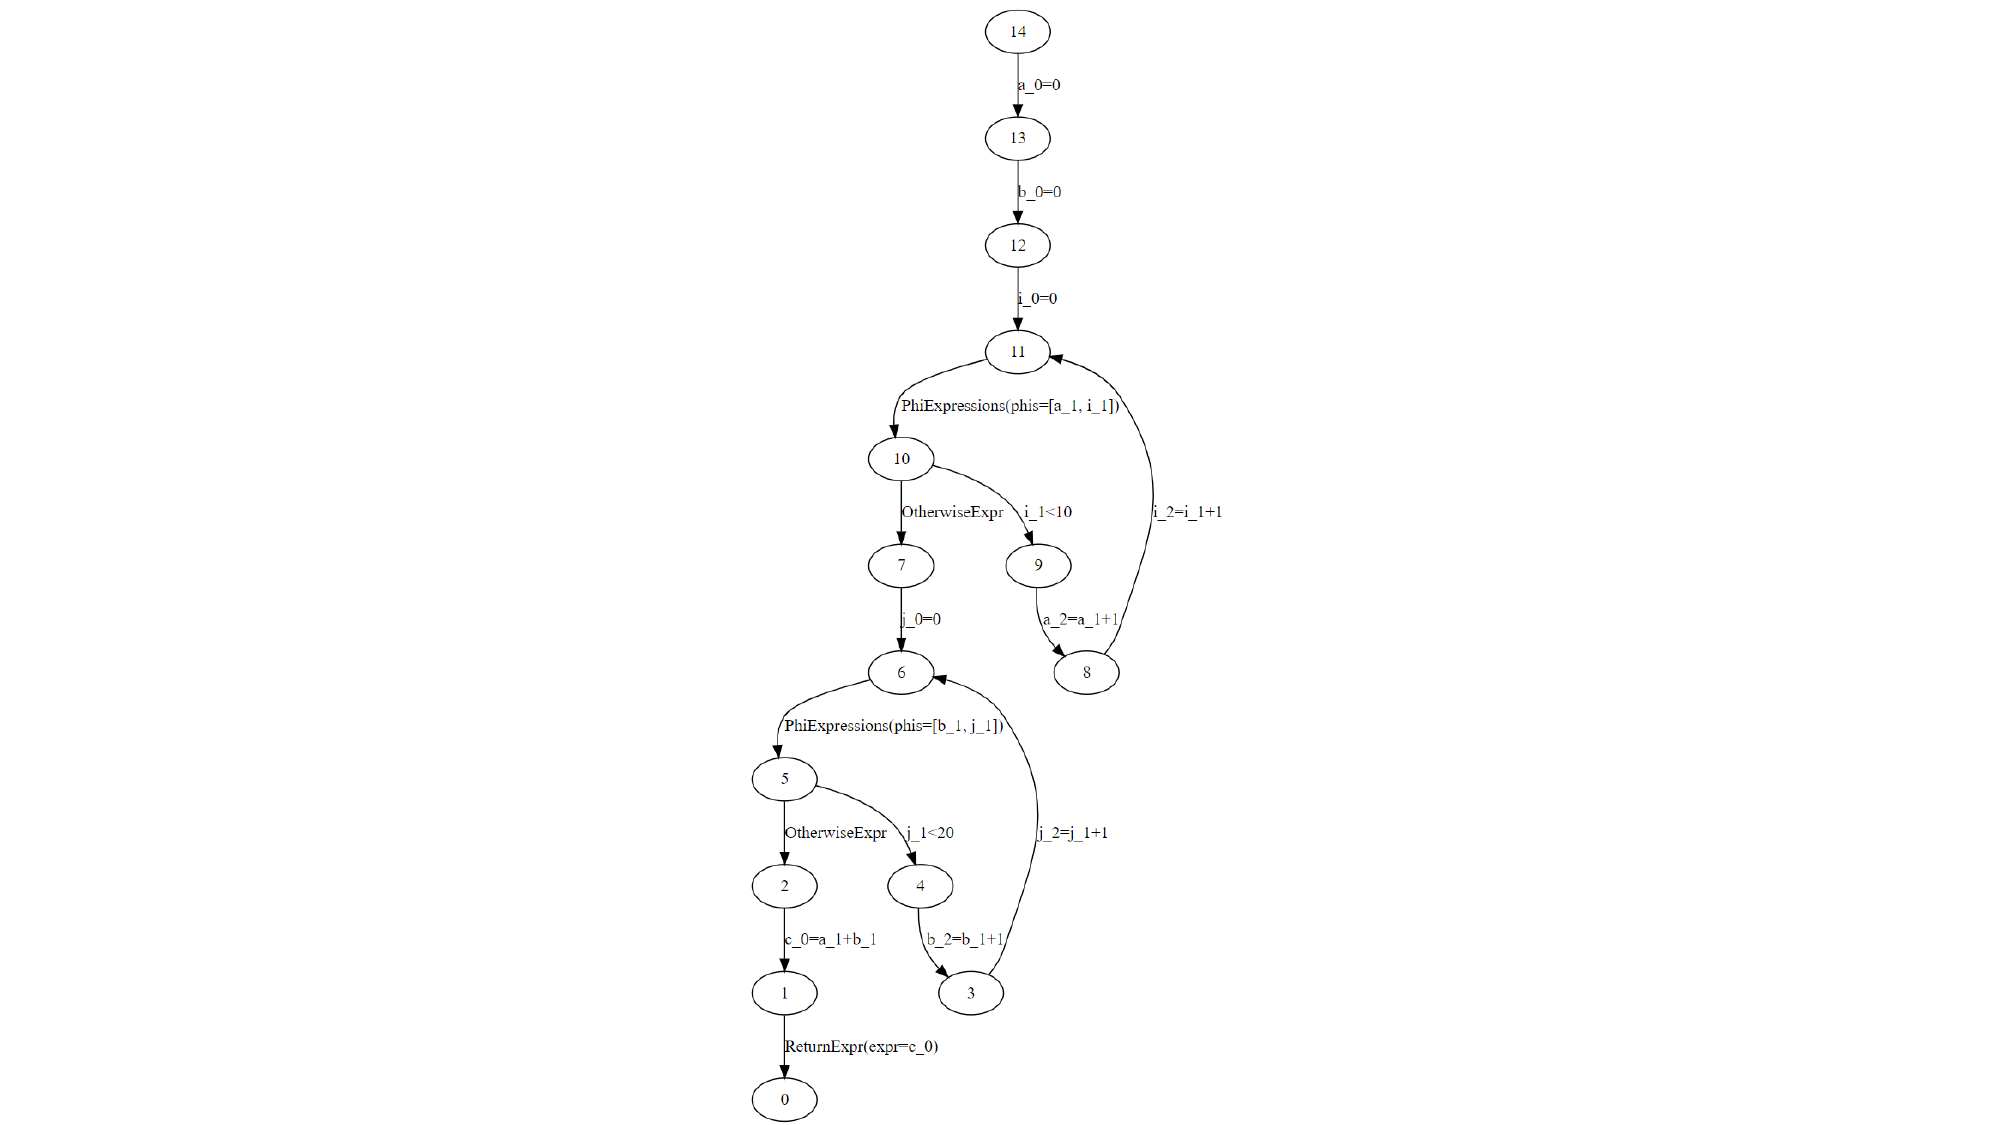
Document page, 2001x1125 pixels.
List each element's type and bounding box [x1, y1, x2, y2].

list [681, 0, 1260, 1125]
